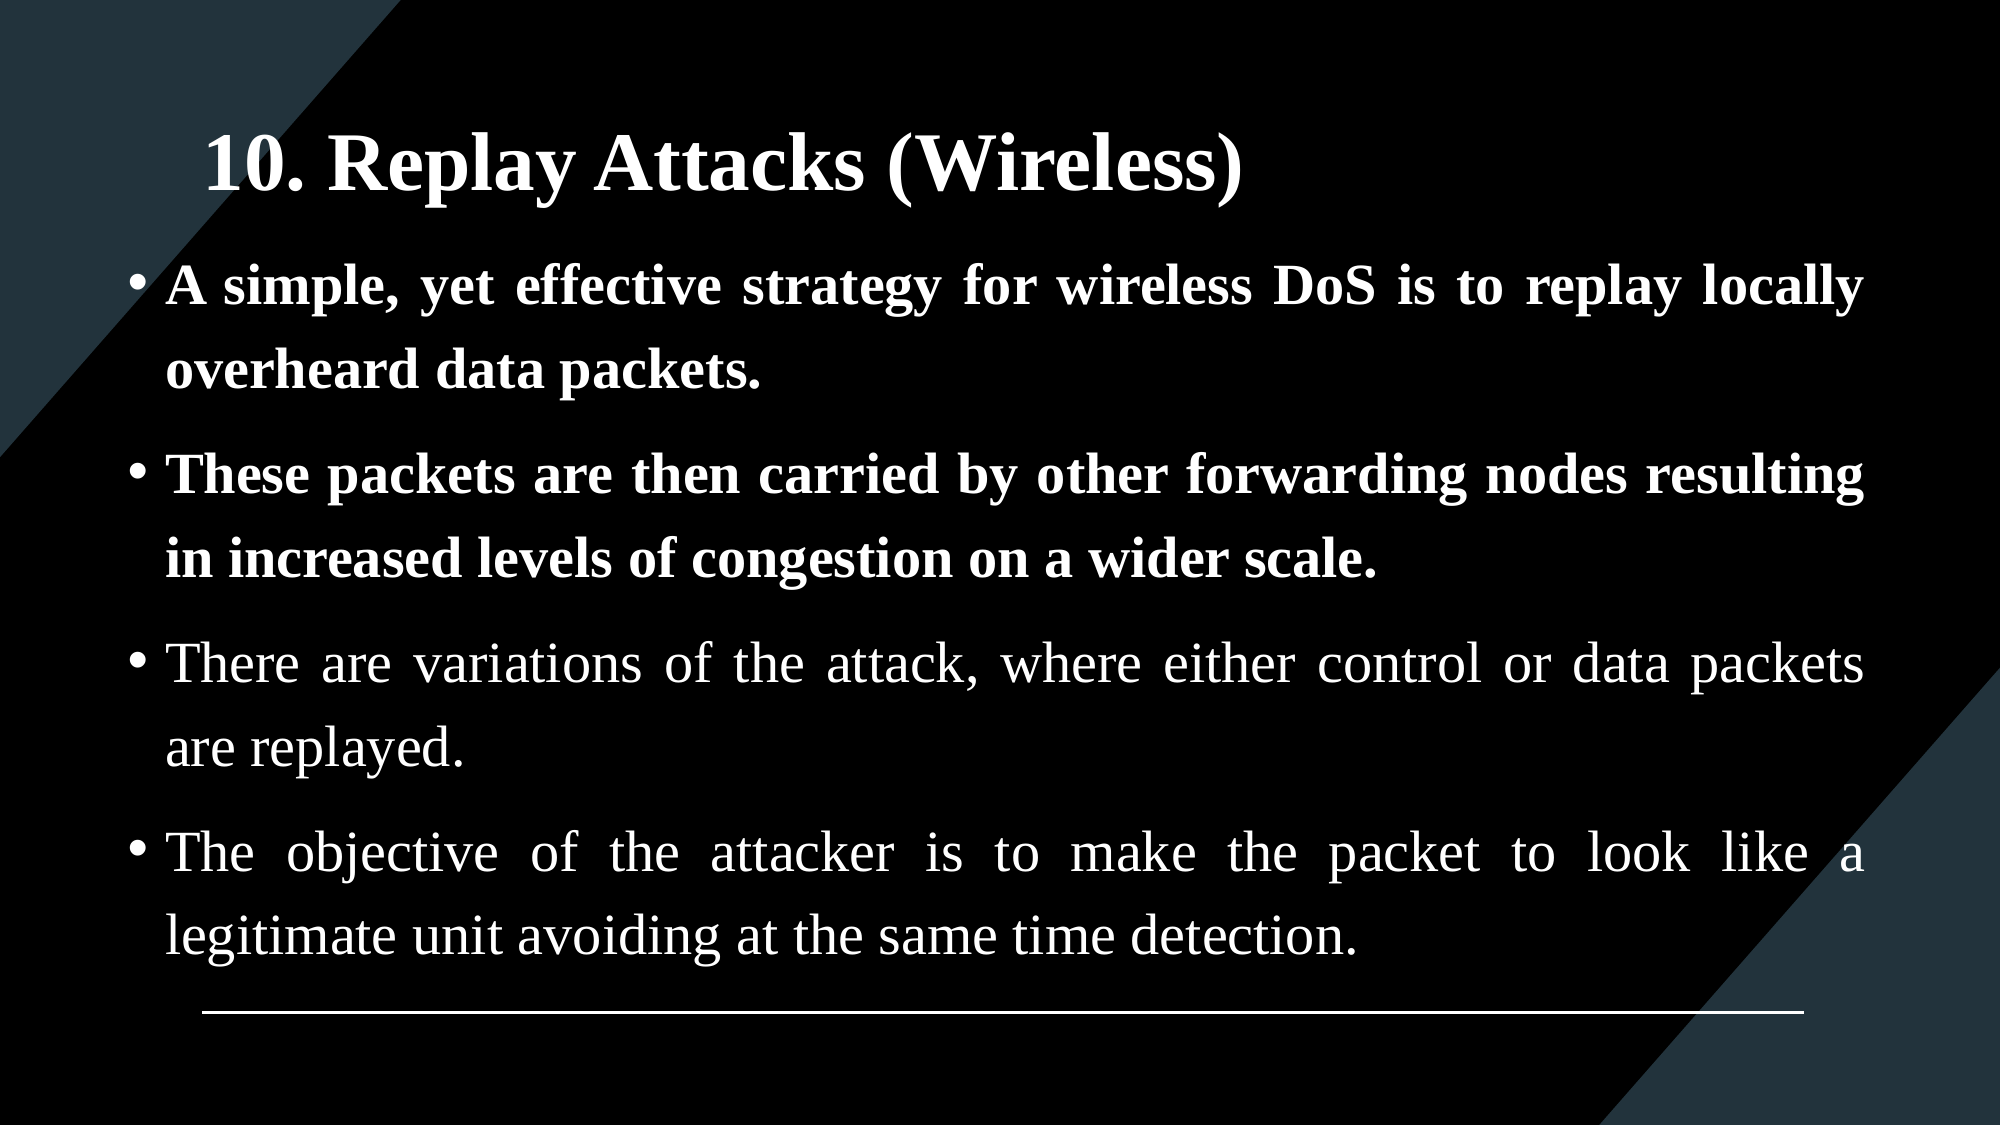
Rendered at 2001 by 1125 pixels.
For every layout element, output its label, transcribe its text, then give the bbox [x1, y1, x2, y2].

title 10. Replay Attacks (Wireless) [187, 89, 1813, 224]
list A simple, yet effective strategy for wireless DoS is to replay locally overheard data packets. These packets are then carried by other forwarding nodes resulting in increased levels of congestion on a wider scale. There are variations of the attack, where either control or data packets are replayed. The objective of the attacker is to make the packet to look like a legitimate unit avoiding at the same time detection. [112, 224, 1882, 811]
